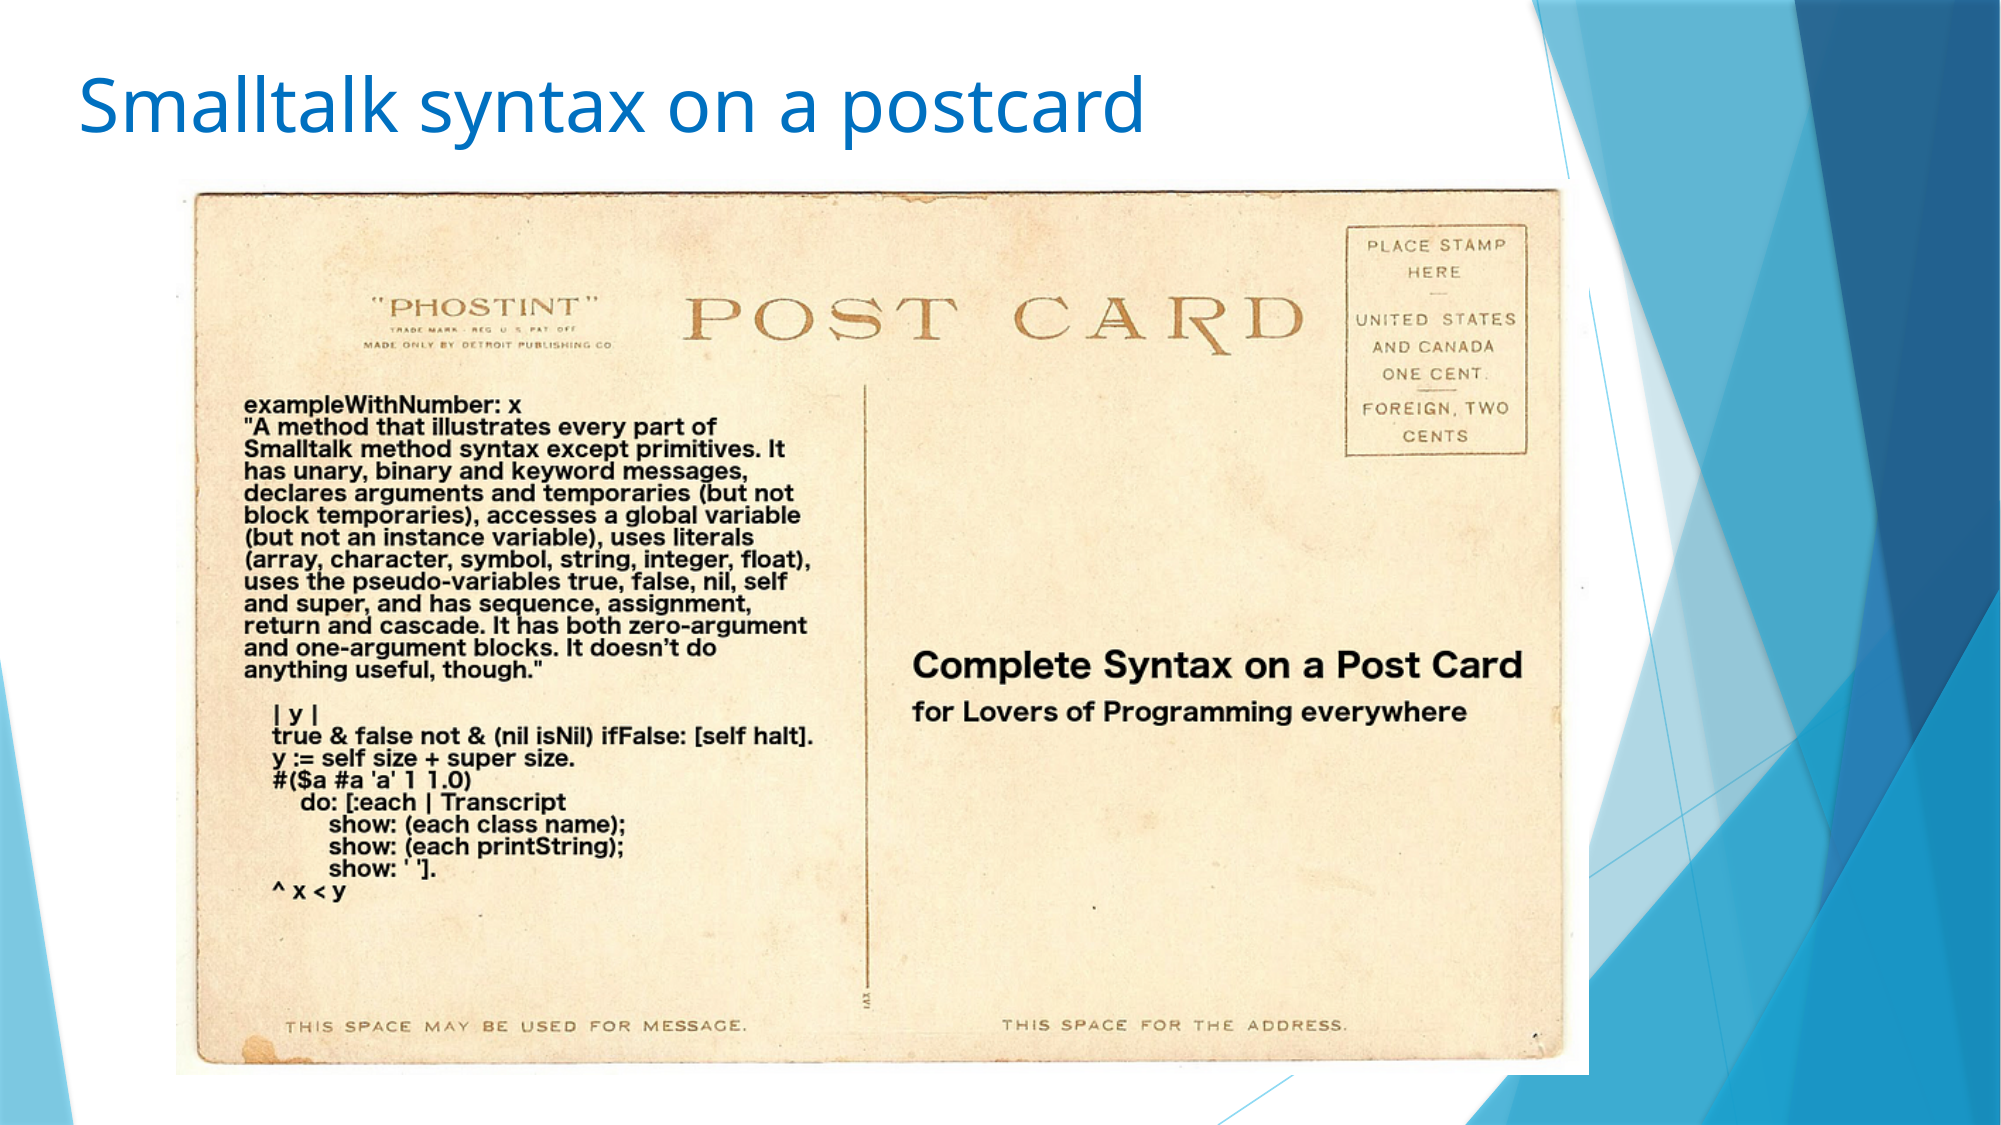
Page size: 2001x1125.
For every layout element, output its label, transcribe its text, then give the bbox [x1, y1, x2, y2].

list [176, 178, 1590, 1076]
title Smalltalk syntax on a postcard [63, 50, 1515, 165]
